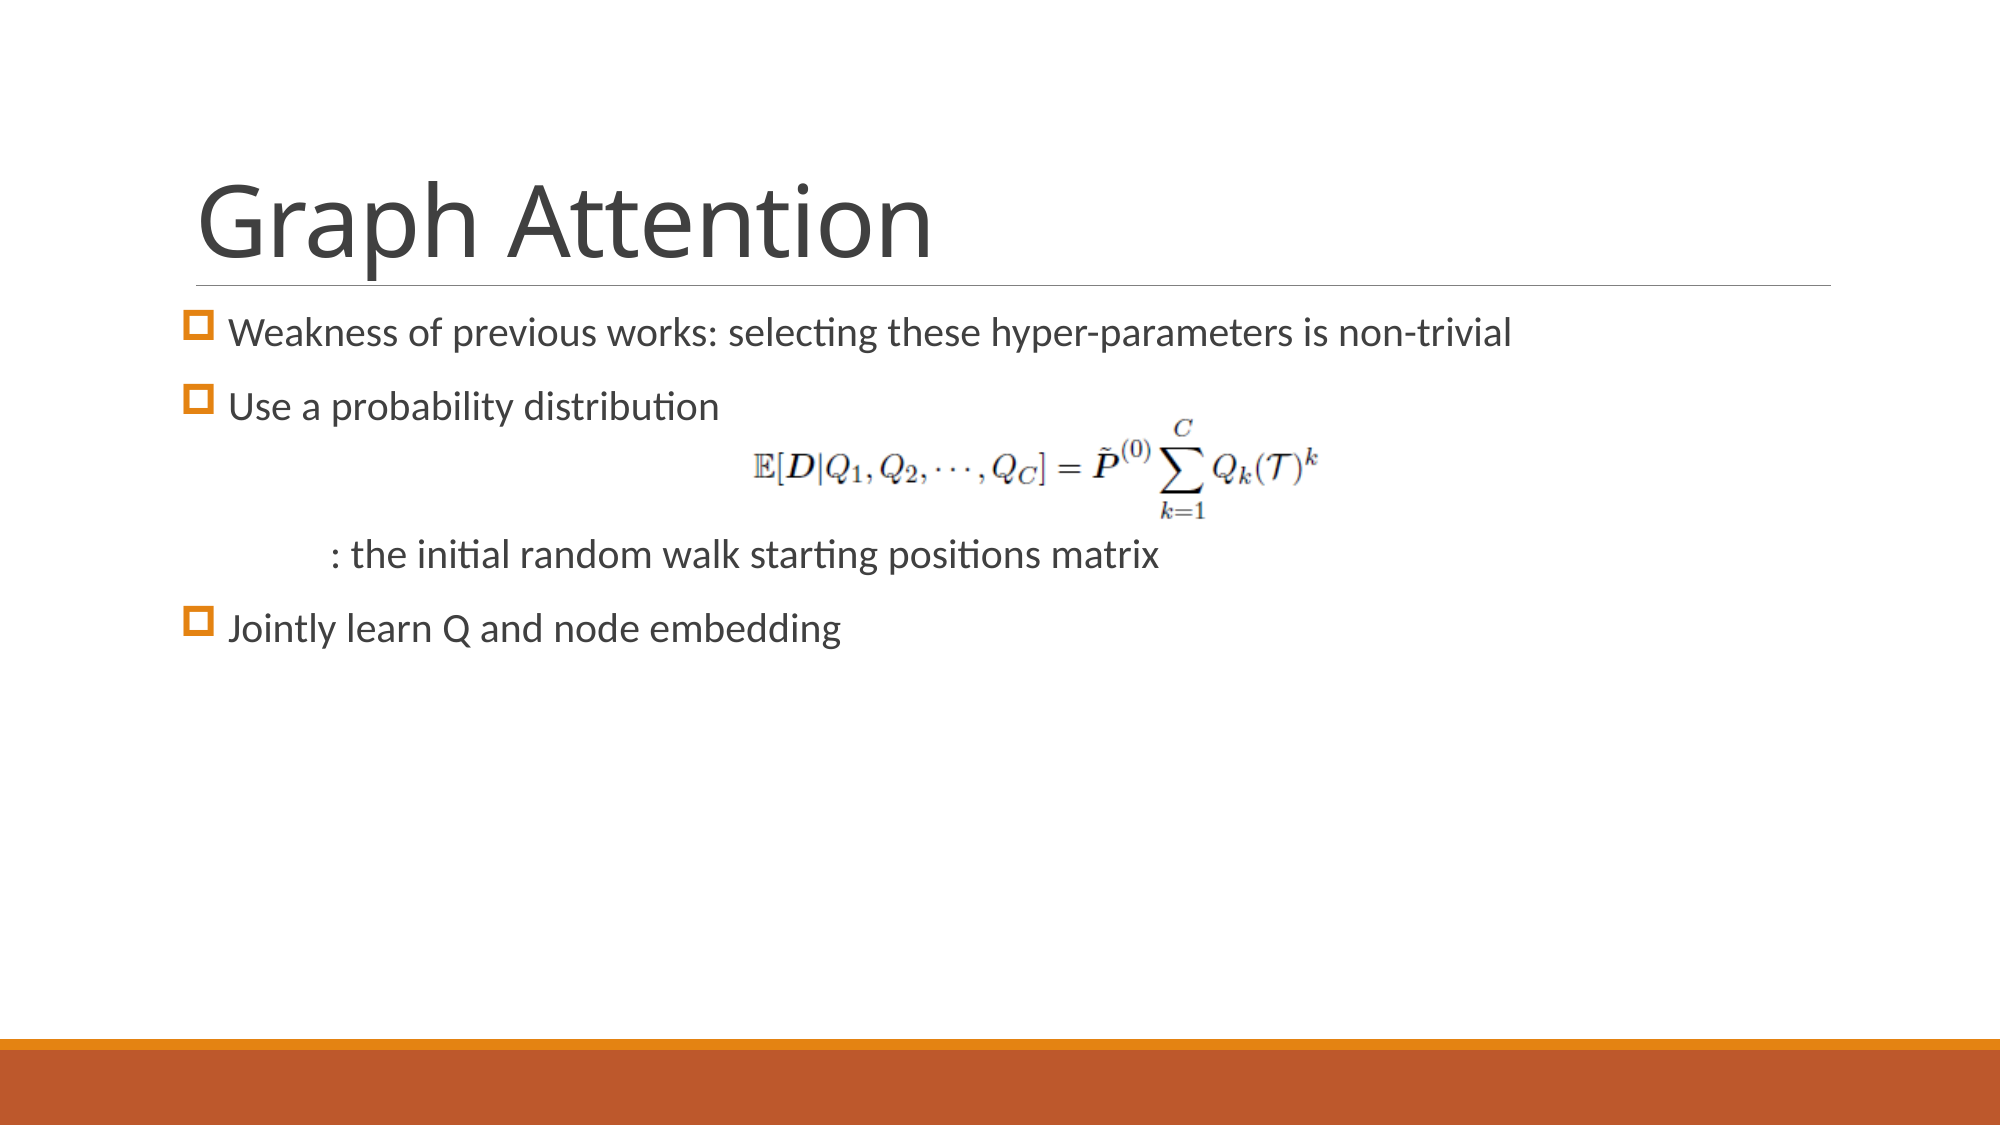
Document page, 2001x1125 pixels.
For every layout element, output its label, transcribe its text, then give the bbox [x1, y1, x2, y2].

title Graph Attention [180, 47, 1830, 285]
picture [744, 413, 1326, 527]
